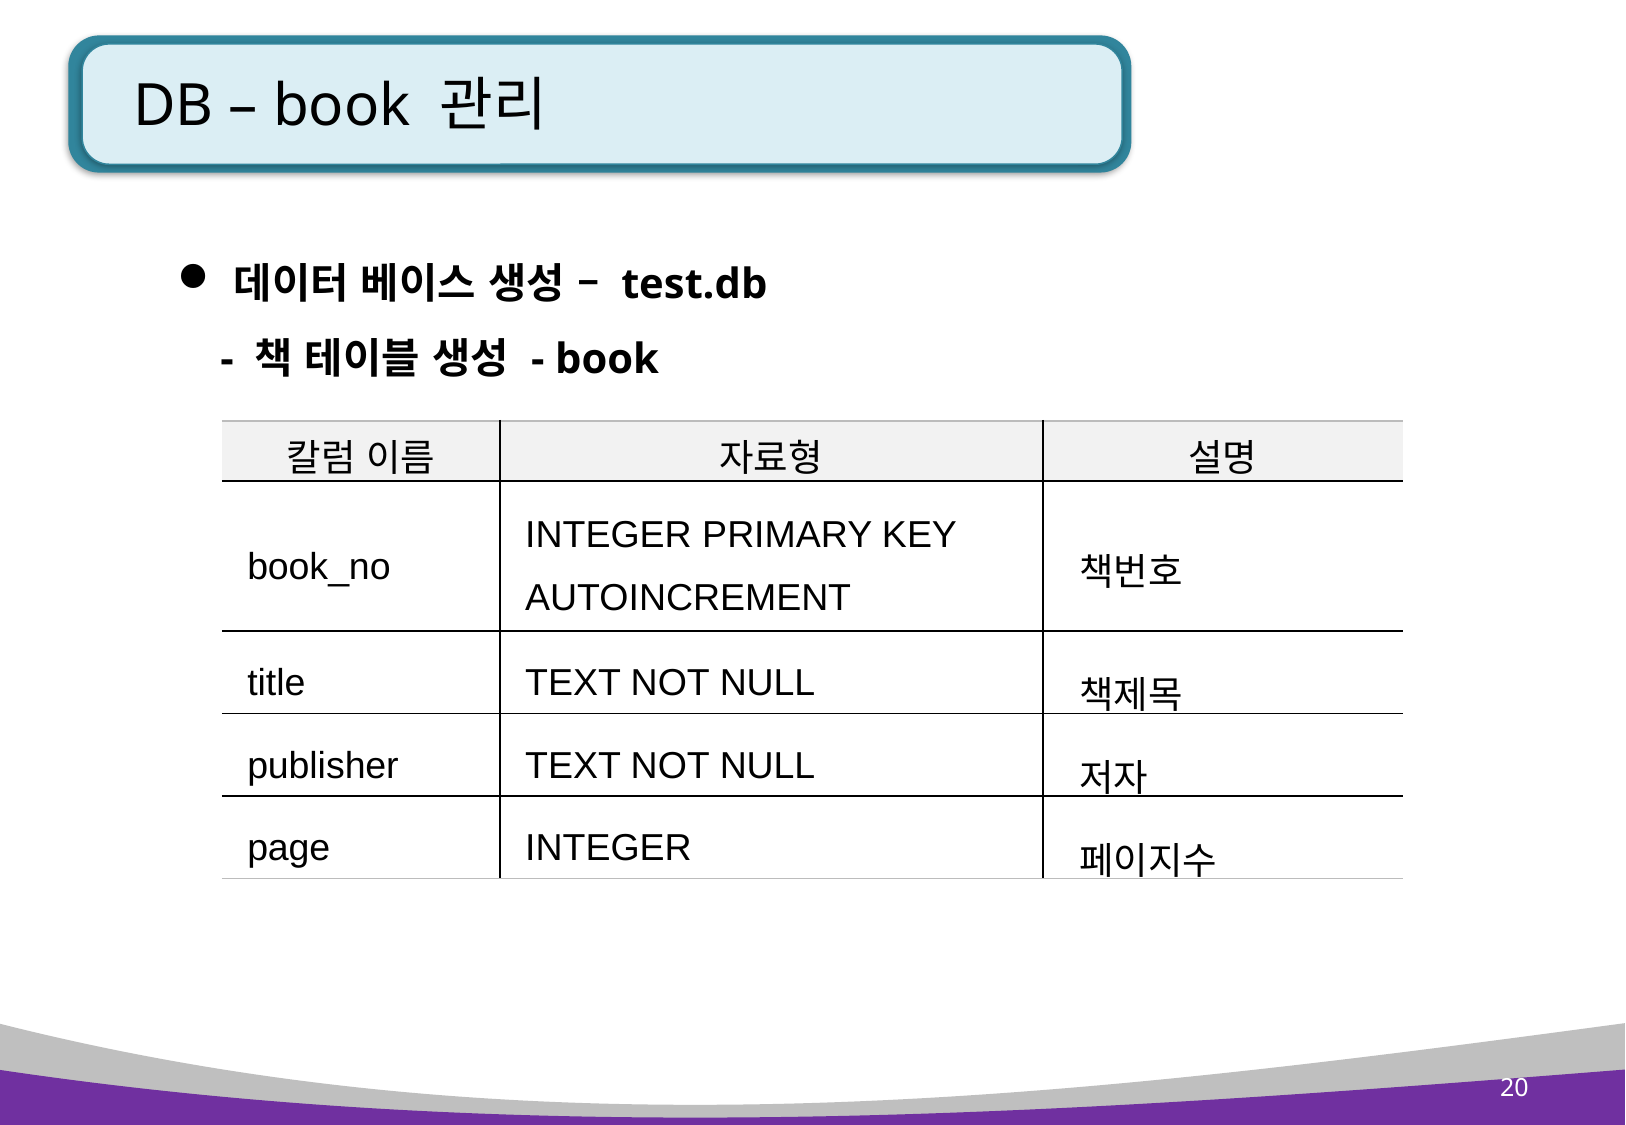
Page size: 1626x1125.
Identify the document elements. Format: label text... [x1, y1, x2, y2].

table_header 설명 [1044, 422, 1403, 480]
table_cell 책제목 [1044, 632, 1403, 713]
table_cell 책번호 [1044, 482, 1403, 630]
table_cell 페이지수 [1044, 797, 1403, 878]
table_cell INTEGER [501, 797, 1042, 878]
text_box 데이터 베이스 생성 – test.db - 책 테이블 생성 - book [162, 224, 1132, 390]
table_header 칼럼 이름 [222, 422, 499, 480]
table_cell title [222, 632, 499, 713]
table_cell publisher [222, 714, 499, 795]
table_cell page [222, 797, 499, 878]
table_cell TEXT NOT NULL [501, 714, 1042, 795]
table_cell TEXT NOT NULL [501, 632, 1042, 713]
title DB – book 관리 [103, 32, 1121, 173]
table_cell 저자 [1044, 714, 1403, 795]
table_cell book_no [222, 482, 499, 630]
table_cell INTEGER PRIMARY KEY AUTOINCREMENT [501, 482, 1042, 630]
slide_number 20 [1452, 1058, 1544, 1119]
table_header 자료형 [501, 422, 1042, 480]
